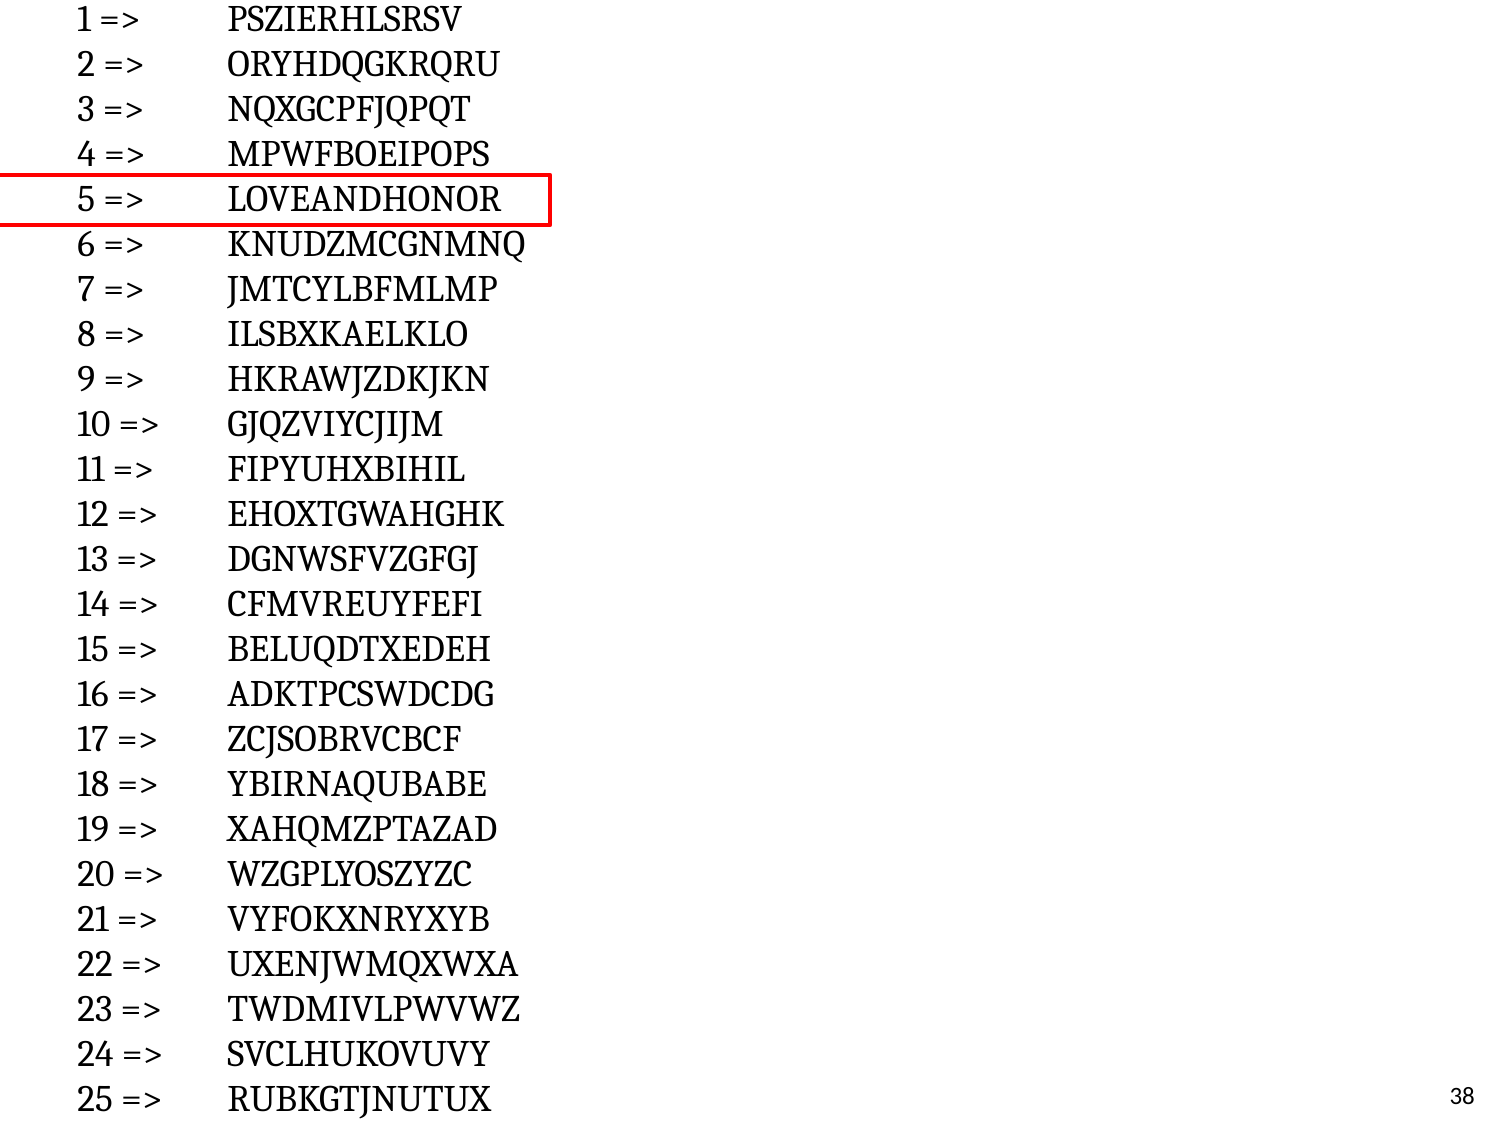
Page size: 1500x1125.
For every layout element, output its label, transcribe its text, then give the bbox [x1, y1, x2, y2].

text_box [0, 174, 550, 225]
slide_number 38 [1388, 1065, 1475, 1125]
text_box 1 => PSZIERHLSRSV 2 => ORYHDQGKRQRU 3 => NQXGCPFJQPQT 4 => MPWFBOEIPOPS 5 => LOVEANDHONOR 6 => KNUDZMCGNMNQ 7 => JMTCYLBFMLMP 8 => ILSBXKAELKLO 9 => HKRAWJZDKJKN 10 => GJQZVIYCJIJM 11 => FIPYUHXBIHIL 12 => EHOXTGWAHGHK 13 => DGNWSFVZGFGJ 14 => CFMVREUYFEFI 15 => BELUQDTXEDEH 16 => ADKTPCSWDCDG 17 => ZCJSOBRVCBCF 18 => YBIRNAQUBABE 19 => XAHQMZPTAZAD 20 => WZGPLYOSZYZC 21 => VYFOKXNRYXYB 22 => UXENJWMQXWXA 23 => TWDMIVLPWVWZ 24 => SVCLHUKOVUVY 25 => RUBKGTJNUTUX [62, 0, 1388, 1125]
